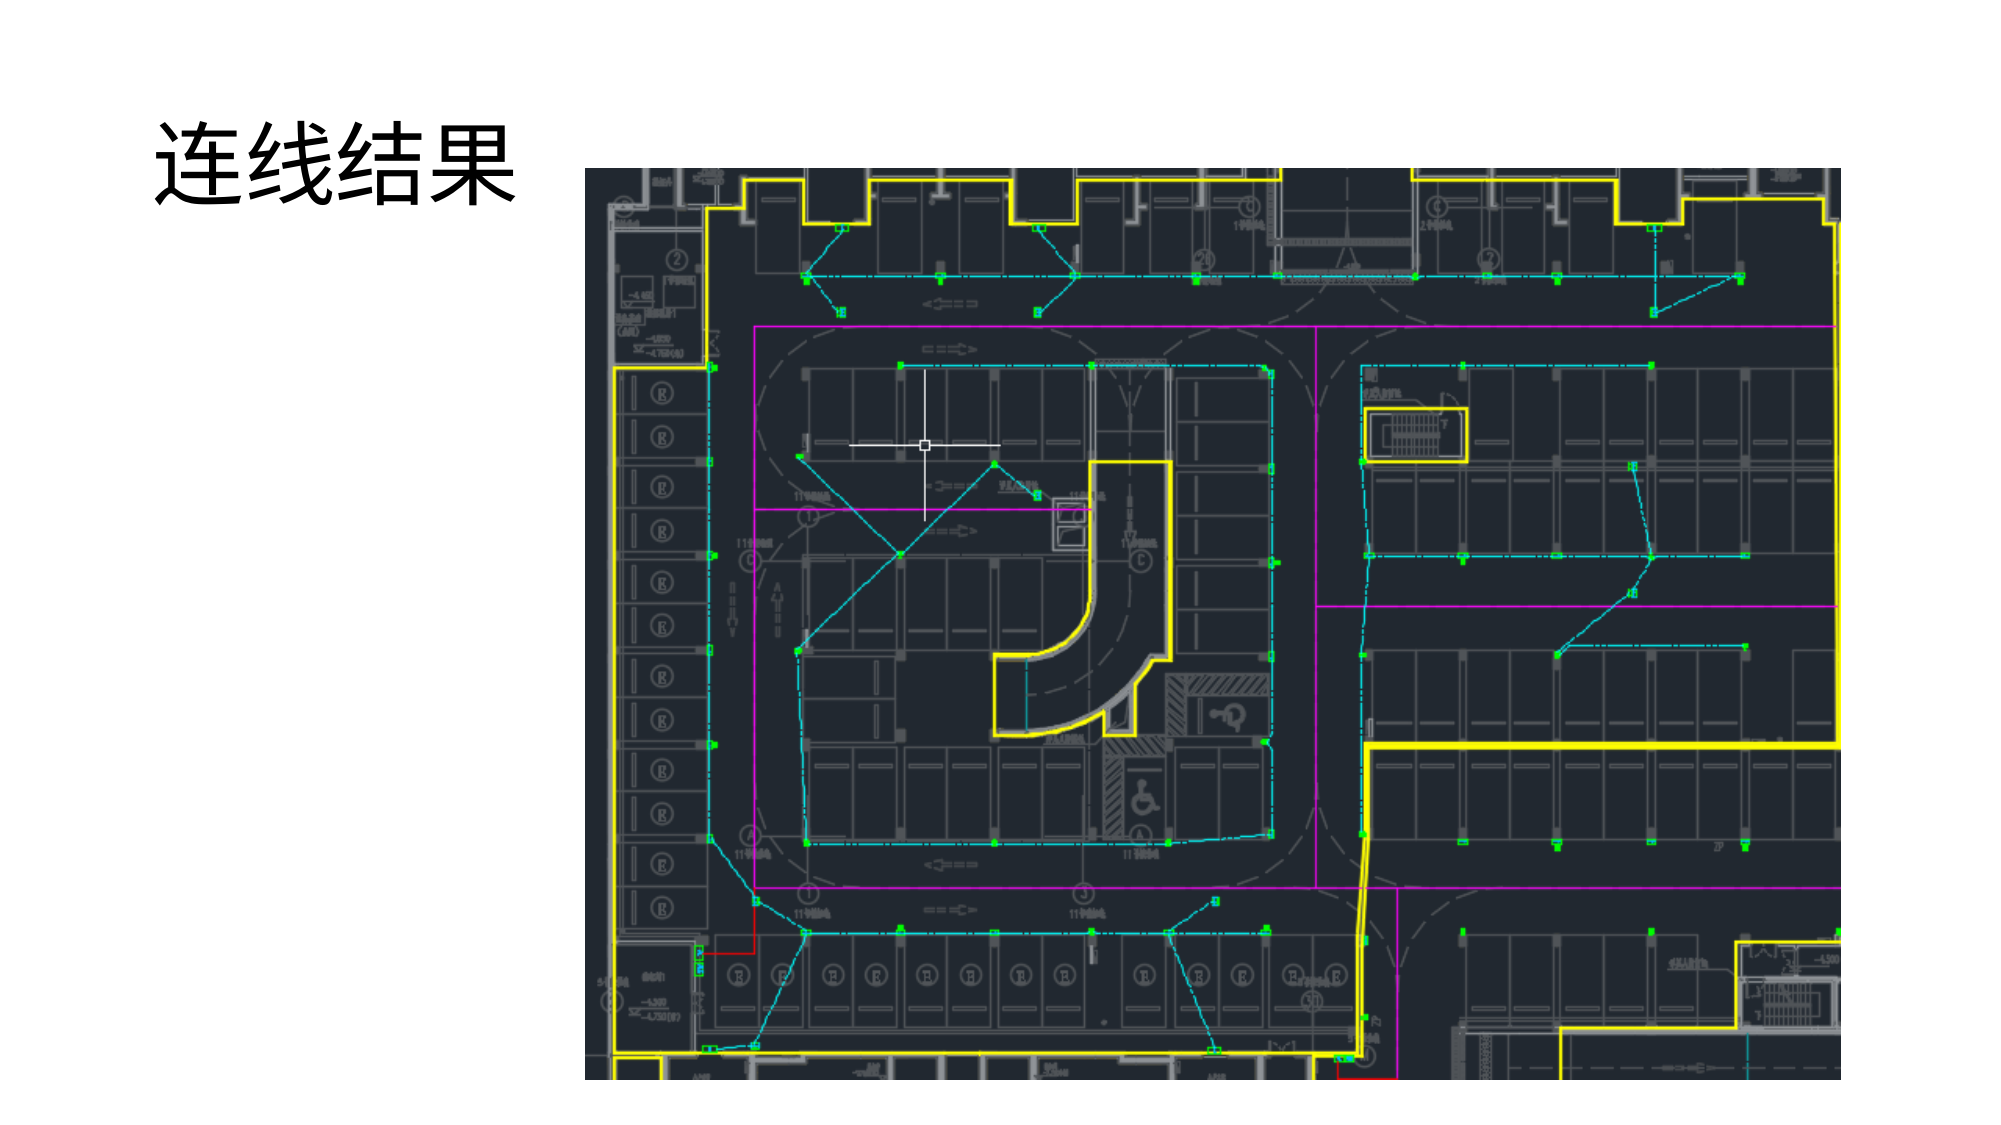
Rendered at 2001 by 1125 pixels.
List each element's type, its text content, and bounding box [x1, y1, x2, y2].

picture [585, 168, 1841, 1080]
title 连线结果 [137, 59, 1863, 278]
